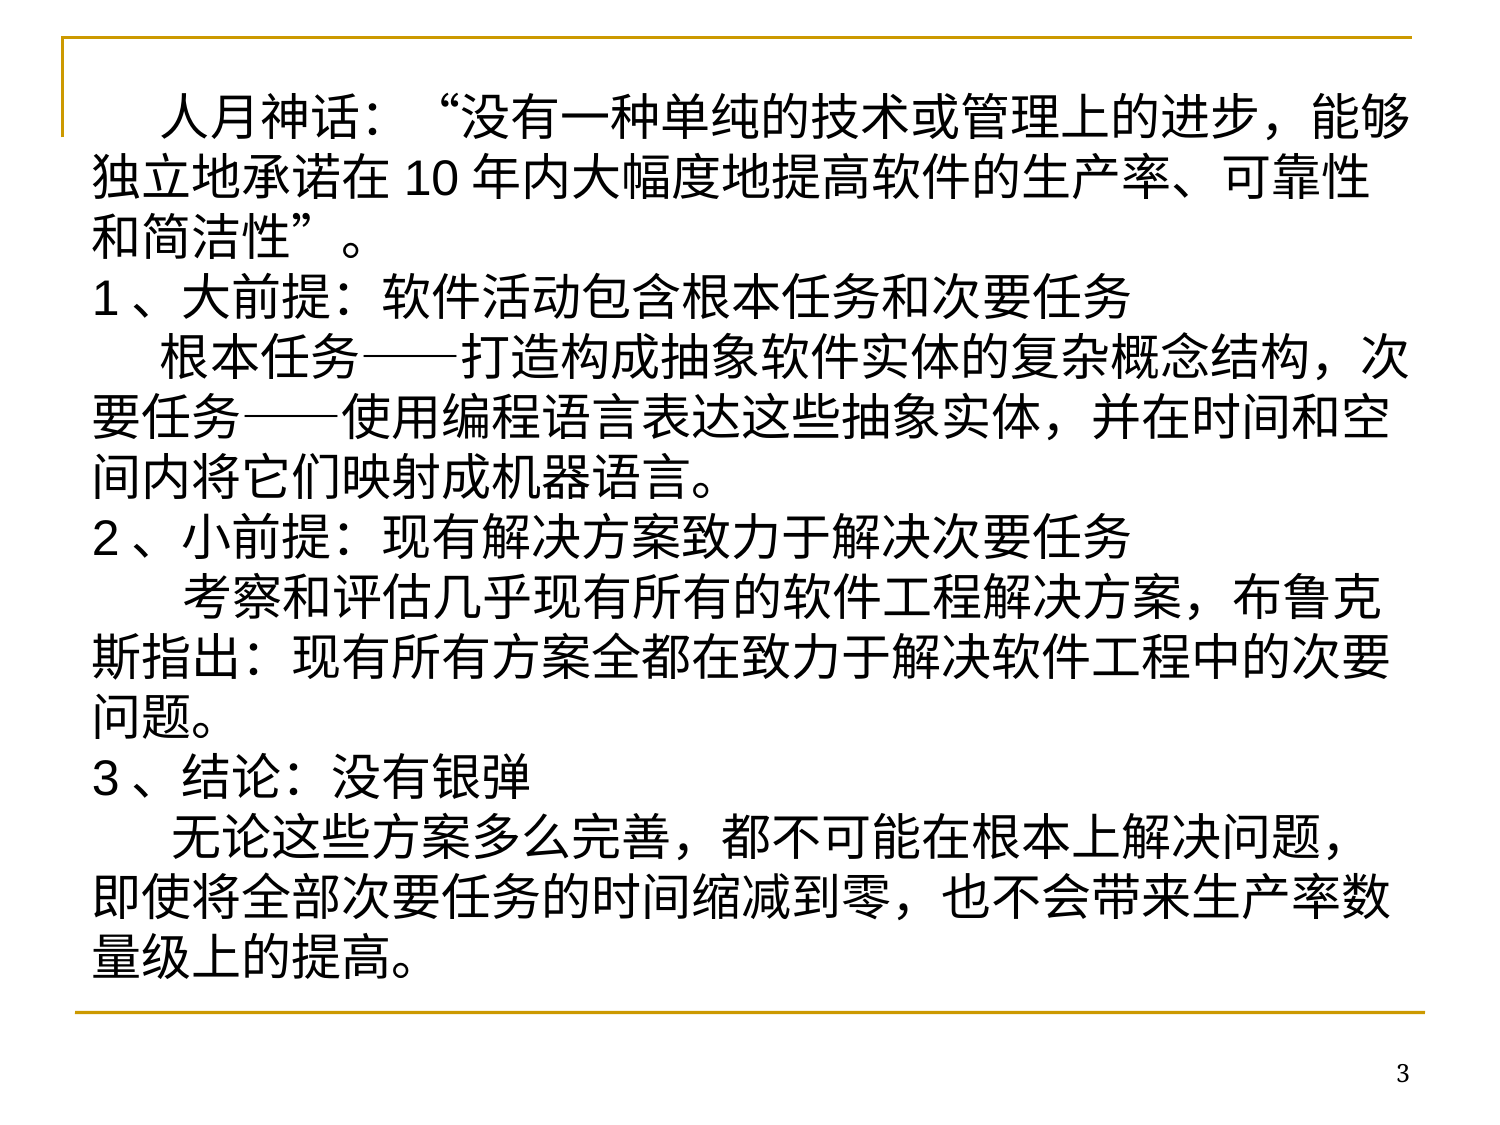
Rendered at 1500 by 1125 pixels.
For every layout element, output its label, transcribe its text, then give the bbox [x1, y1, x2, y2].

text_box 3 [1074, 1024, 1425, 1100]
text_box 人月神话：“没有一种单纯的技术或管理上的进步，能够独立地承诺在10年内大幅度地提高软件的生产率、可靠性和简洁性”。 1、大前提：软件活动包含根本任务和次要任务 根本任务——打造构成抽象软件实体的复杂概念结构，次要任务——使用编程语言表达这些抽象实体，并在时间和空间内将它们映射成机器语言。 2、小前提：现有解决方案致力于解决次要任务 考察和评估几乎现有所有的软件工程解决方案，布鲁克斯指出：现有所有方案全都在致力于解决软件工程中的次要问题。 3、结论：没有银弹 无论这些方案多么完善，都不可能在根本上解决问题，即使将全部次要任务的时间缩减到零，也不会带来生产率数量级上的提高。 [76, 78, 1436, 994]
